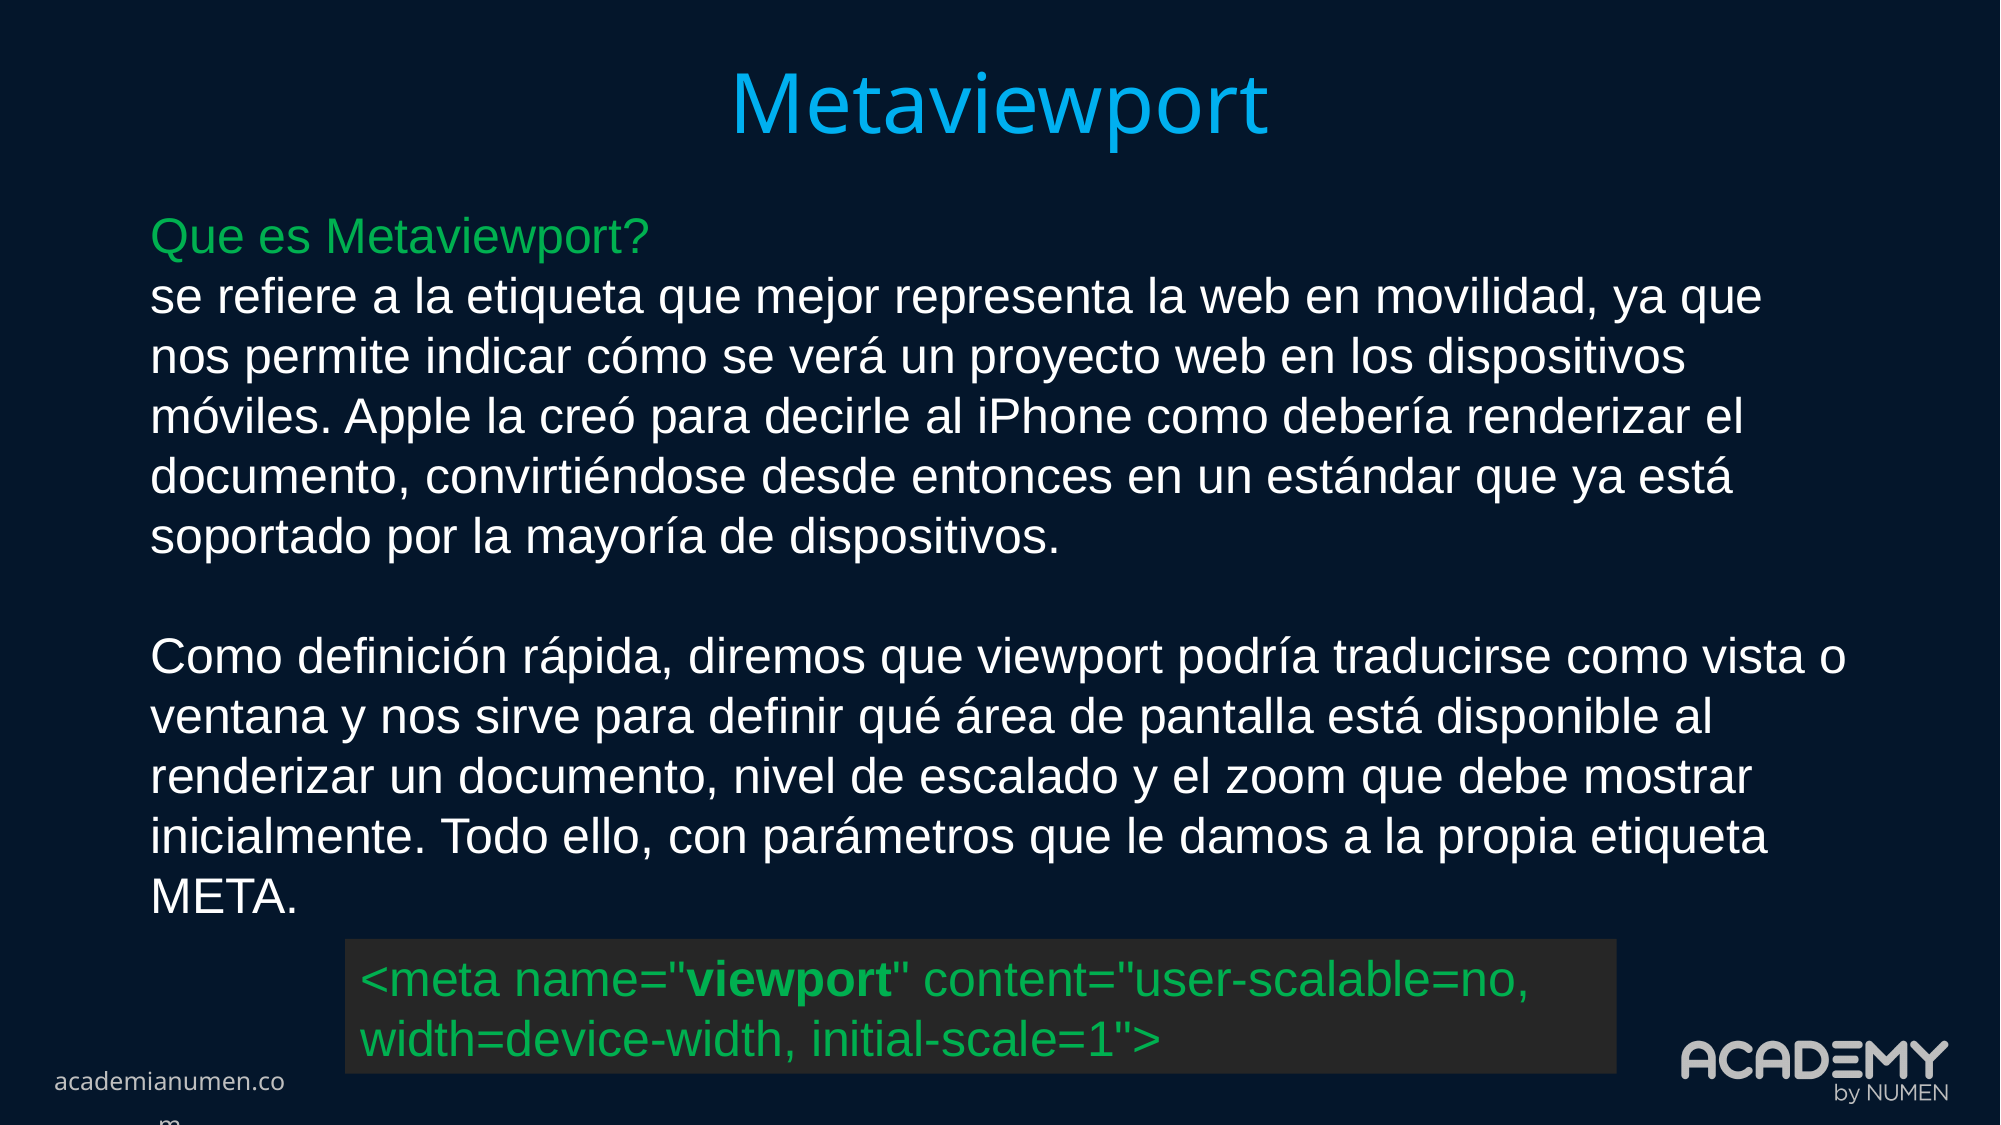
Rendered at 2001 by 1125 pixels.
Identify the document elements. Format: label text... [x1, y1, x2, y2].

picture [1658, 1033, 1967, 1104]
text_box Que es Metaviewport? se refiere a la etiqueta que mejor representa la web en movilidad, ya que nos permite indicar cómo se verá un proyecto web en los dispositivos móviles. Apple la creó para decirle al iPhone como debería renderizar el documento, convirtiéndose desde entonces en un estándar que ya está soportado por la mayoría de dispositivos. Como definición rápida, diremos que viewport podría traducirse como vista o ventana y nos sirve para definir qué área de pantalla está disponible al renderizar un documento, nivel de escalado y el zoom que debe mostrar inicialmente. Todo ello, con parámetros que le damos a la propia etiqueta META. [135, 196, 1865, 932]
title Metaviewport [0, 38, 2000, 176]
text_box <meta name="viewport" content="user-scalable=no, width=device-width, initial-scale=1"> [345, 938, 1617, 1074]
